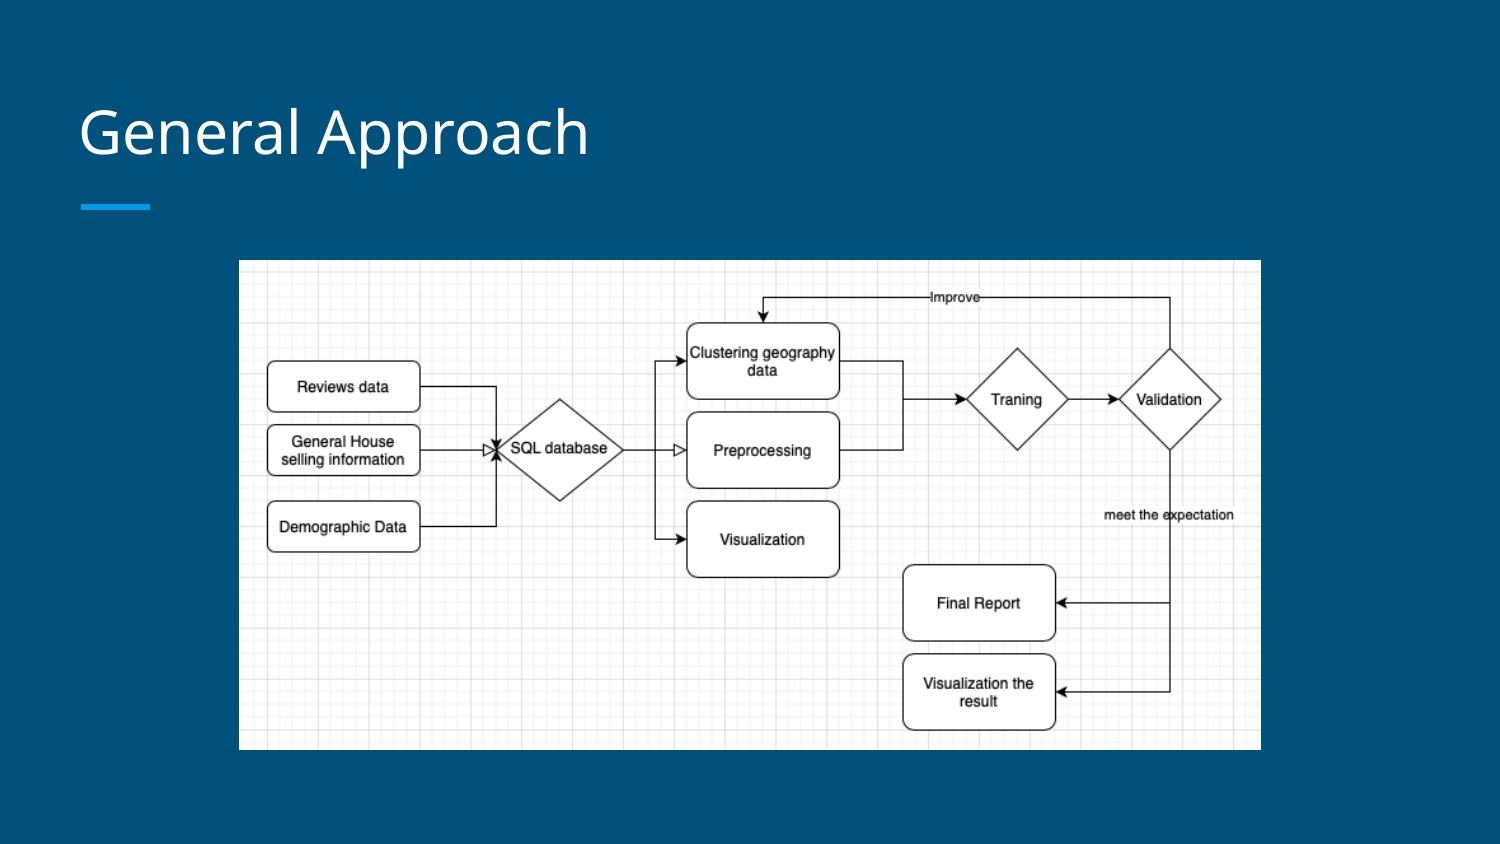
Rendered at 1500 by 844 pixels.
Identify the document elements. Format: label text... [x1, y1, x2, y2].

title General Approach [63, 75, 1437, 188]
picture [240, 261, 1260, 749]
